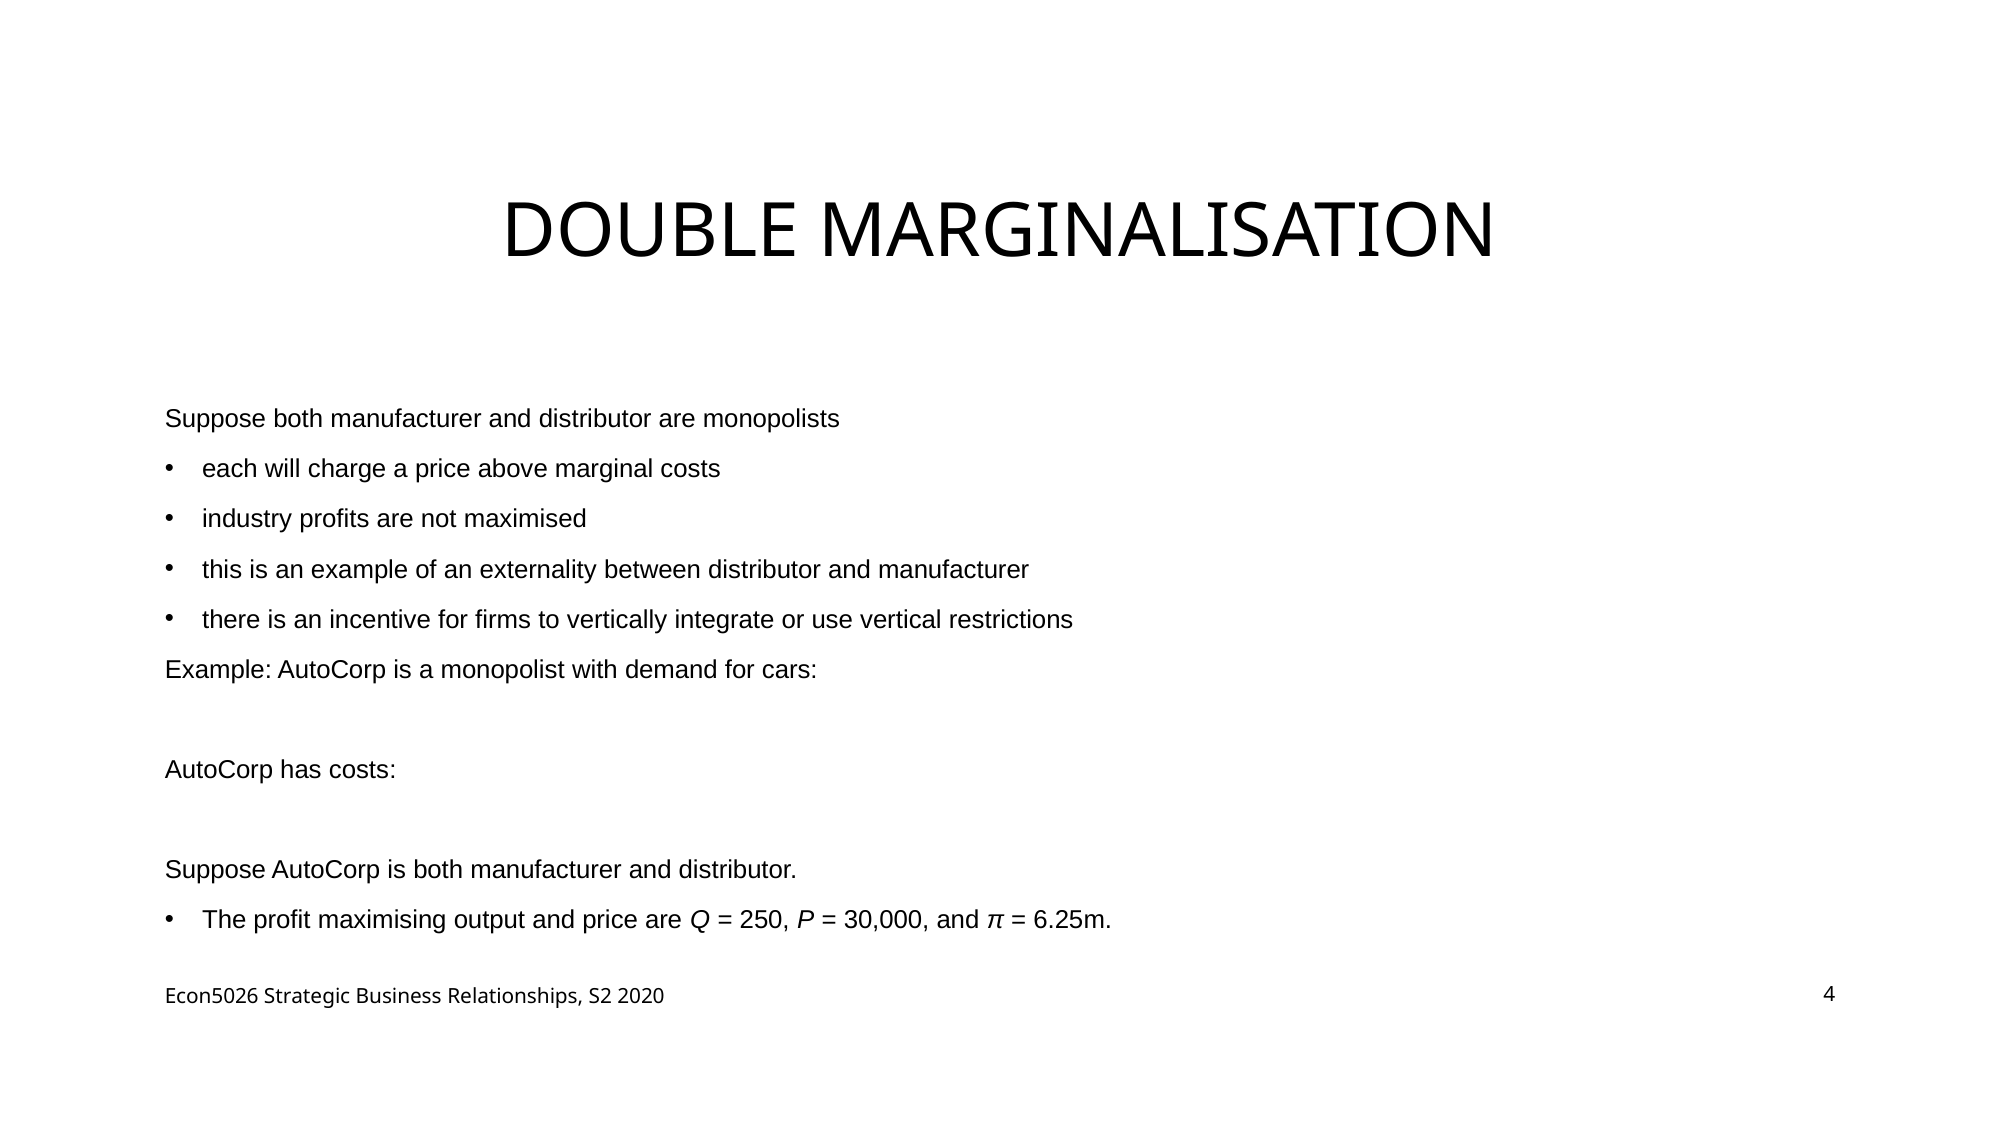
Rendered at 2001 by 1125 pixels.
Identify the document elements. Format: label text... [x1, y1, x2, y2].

title Double marginalisation [149, 101, 1851, 364]
slide_number 4 [1724, 965, 1851, 1025]
footer Econ5026 Strategic Business Relationships, S2 2020 [149, 965, 1245, 1025]
